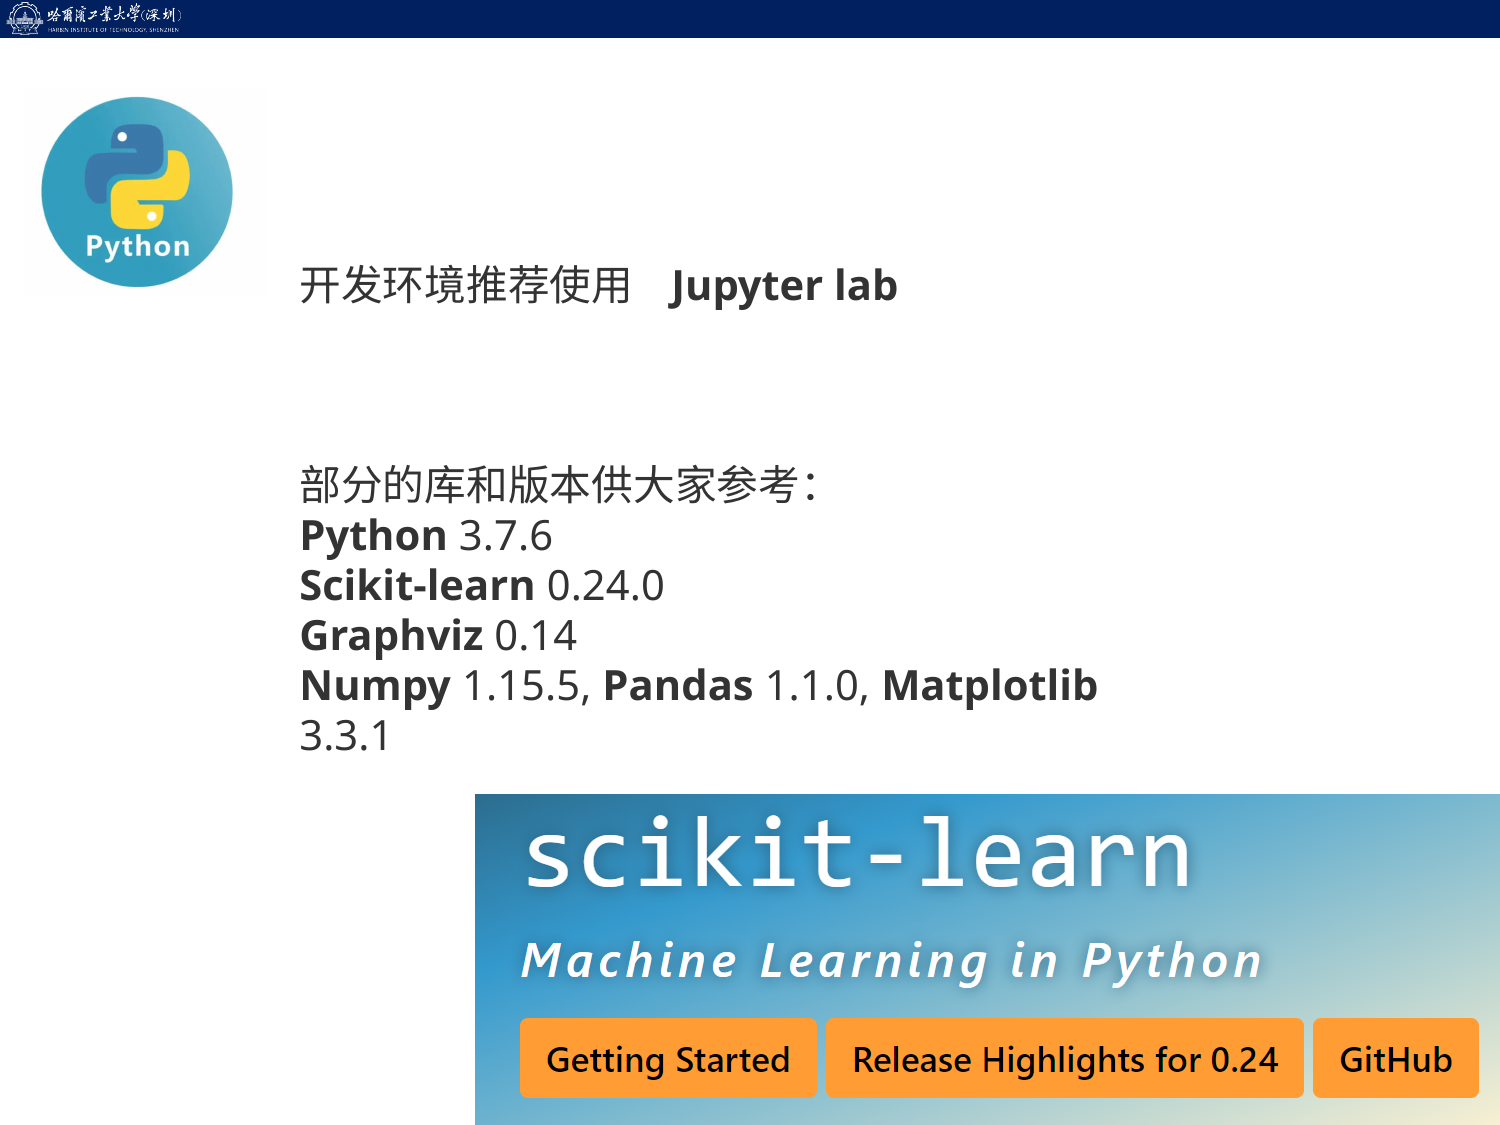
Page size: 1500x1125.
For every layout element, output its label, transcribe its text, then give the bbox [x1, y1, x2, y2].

text_box 开发环境推荐使用 Jupyter lab 部分的库和版本供大家参考： Python 3.7.6 Scikit-learn 0.24.0 Graphviz 0.14 Numpy 1.15.5, Pandas 1.1.0, Matplotlib 3.3.1 [284, 251, 1216, 767]
text_box [0, 0, 1500, 38]
picture [475, 794, 1500, 1125]
picture [24, 89, 267, 297]
picture [6, 2, 181, 35]
